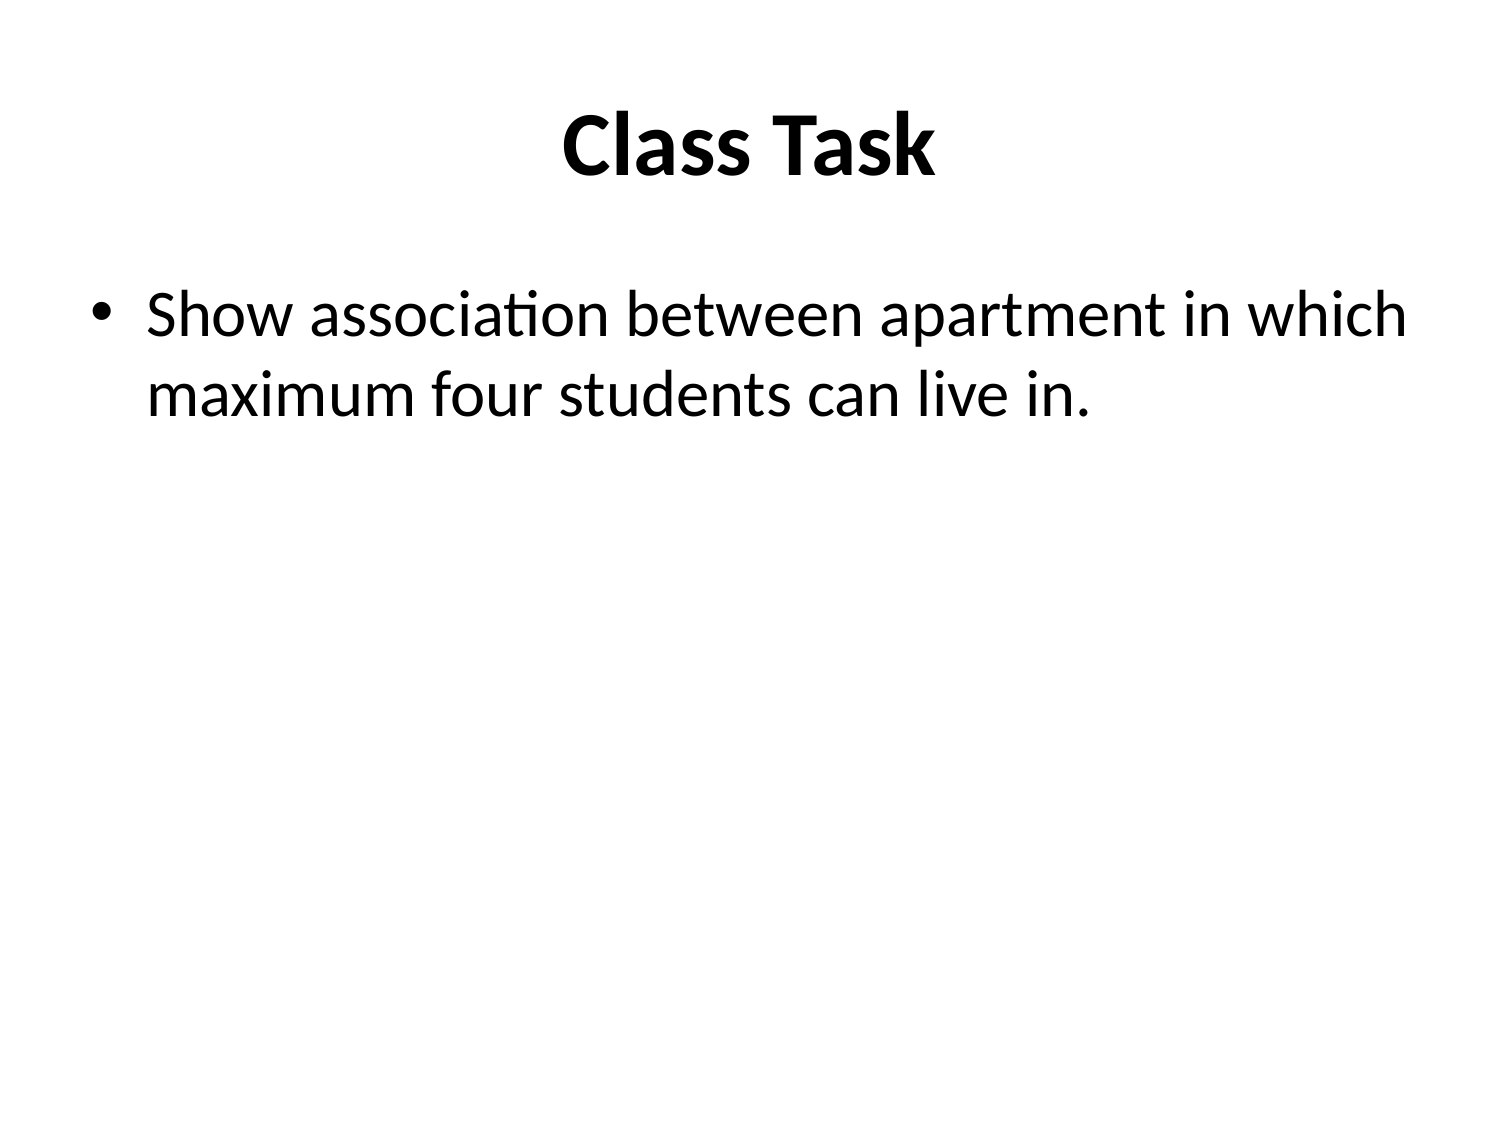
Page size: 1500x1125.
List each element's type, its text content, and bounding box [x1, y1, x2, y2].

list Show association between apartment in which maximum four students can live in. [75, 262, 1425, 1005]
title Class Task [75, 45, 1425, 233]
